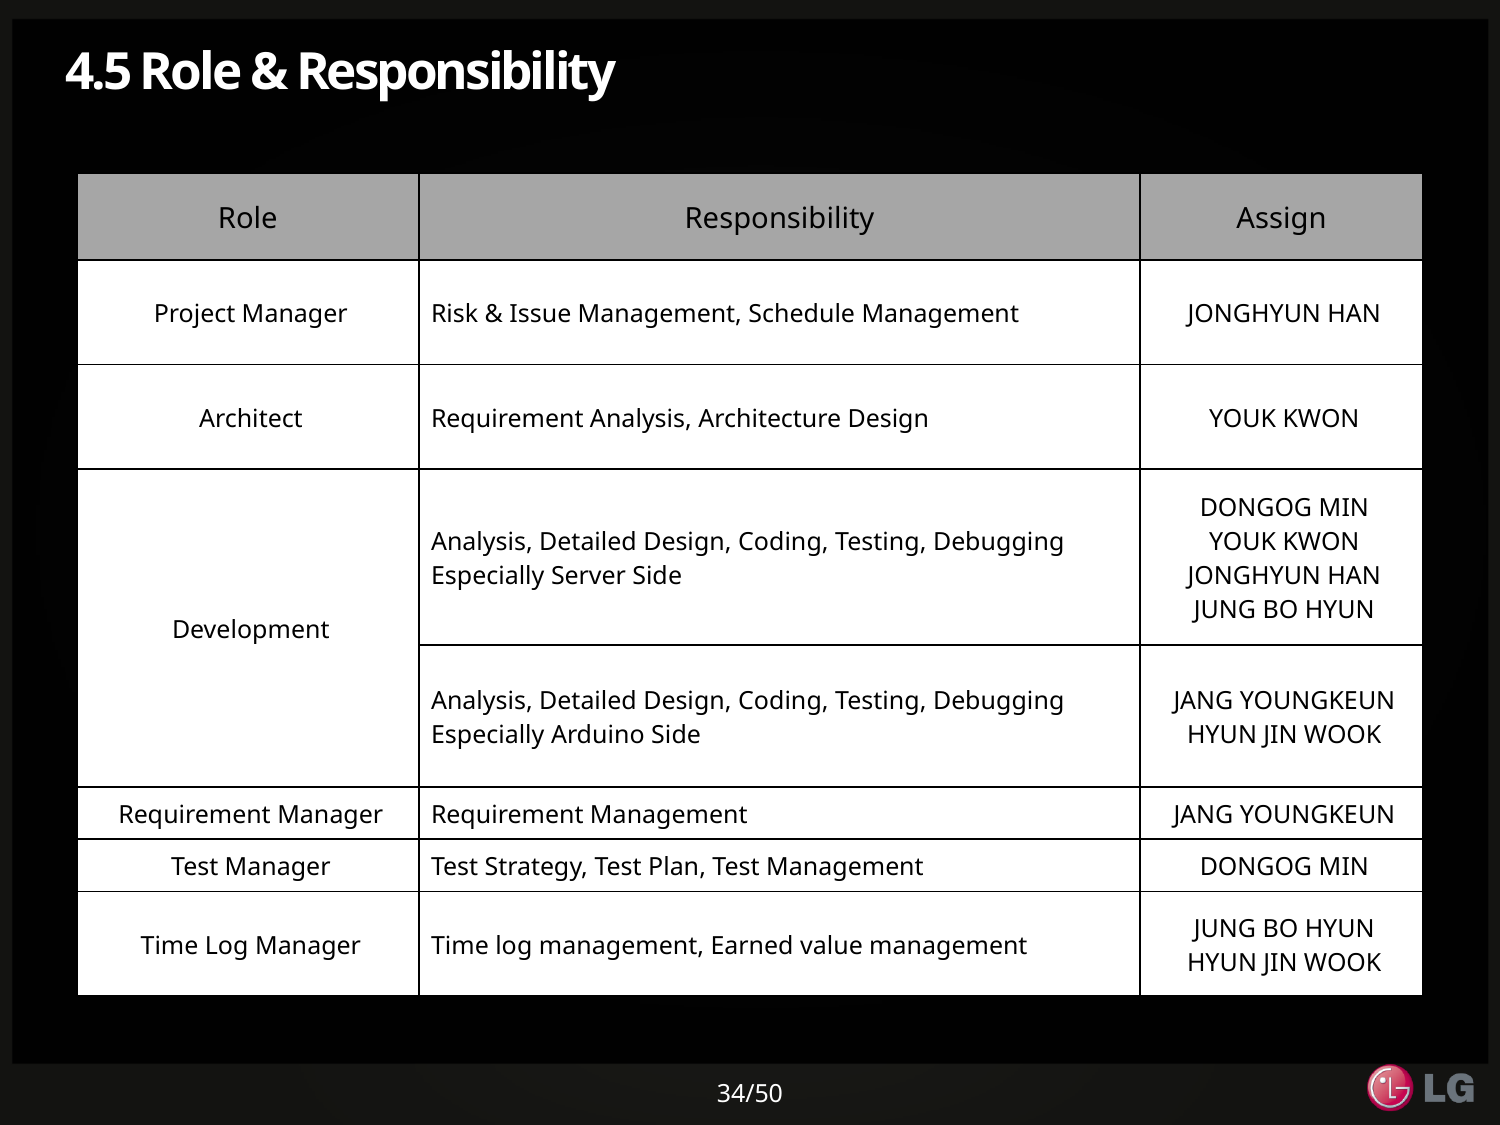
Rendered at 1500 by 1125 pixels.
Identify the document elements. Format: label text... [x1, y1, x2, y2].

table_cell Test Strategy, Test Plan, Test Management [420, 840, 1139, 891]
table_cell JUNG BO HYUN HYUN JIN WOOK [1141, 892, 1422, 995]
picture [0, 0, 1500, 1125]
table_cell Architect [78, 365, 418, 468]
table_cell Requirement Management [420, 788, 1139, 838]
table_cell Test Manager [78, 840, 418, 891]
slide_number 34/50 [575, 1064, 925, 1125]
table_cell Analysis, Detailed Design, Coding, Testing, Debugging Especially Server Side [420, 470, 1139, 644]
table_cell JANG YOUNGKEUN HYUN JIN WOOK [1141, 646, 1422, 786]
table_header Role [78, 174, 418, 259]
table_cell Time Log Manager [78, 892, 418, 995]
table_cell YOUK KWON [1141, 365, 1422, 468]
table_cell JANG YOUNGKEUN [1141, 788, 1422, 838]
table_cell JONGHYUN HAN [1141, 261, 1422, 364]
table_cell Risk & Issue Management, Schedule Management [420, 261, 1139, 364]
table_cell Project Manager [78, 261, 418, 364]
table_cell DONGOG MIN YOUK KWON JONGHYUN HAN JUNG BO HYUN [1141, 470, 1422, 644]
table_cell Requirement Analysis, Architecture Design [420, 365, 1139, 468]
table_header Responsibility [420, 174, 1139, 259]
table_header Assign [1141, 174, 1422, 259]
table_cell Development [78, 470, 418, 786]
table_cell Time log management, Earned value management [420, 892, 1139, 995]
table_cell Requirement Manager [78, 788, 418, 838]
table_cell DONGOG MIN [1141, 840, 1422, 891]
title 4.5 Role & Responsibility [50, 30, 1422, 108]
table_cell Analysis, Detailed Design, Coding, Testing, Debugging Especially Arduino Side [420, 646, 1139, 786]
